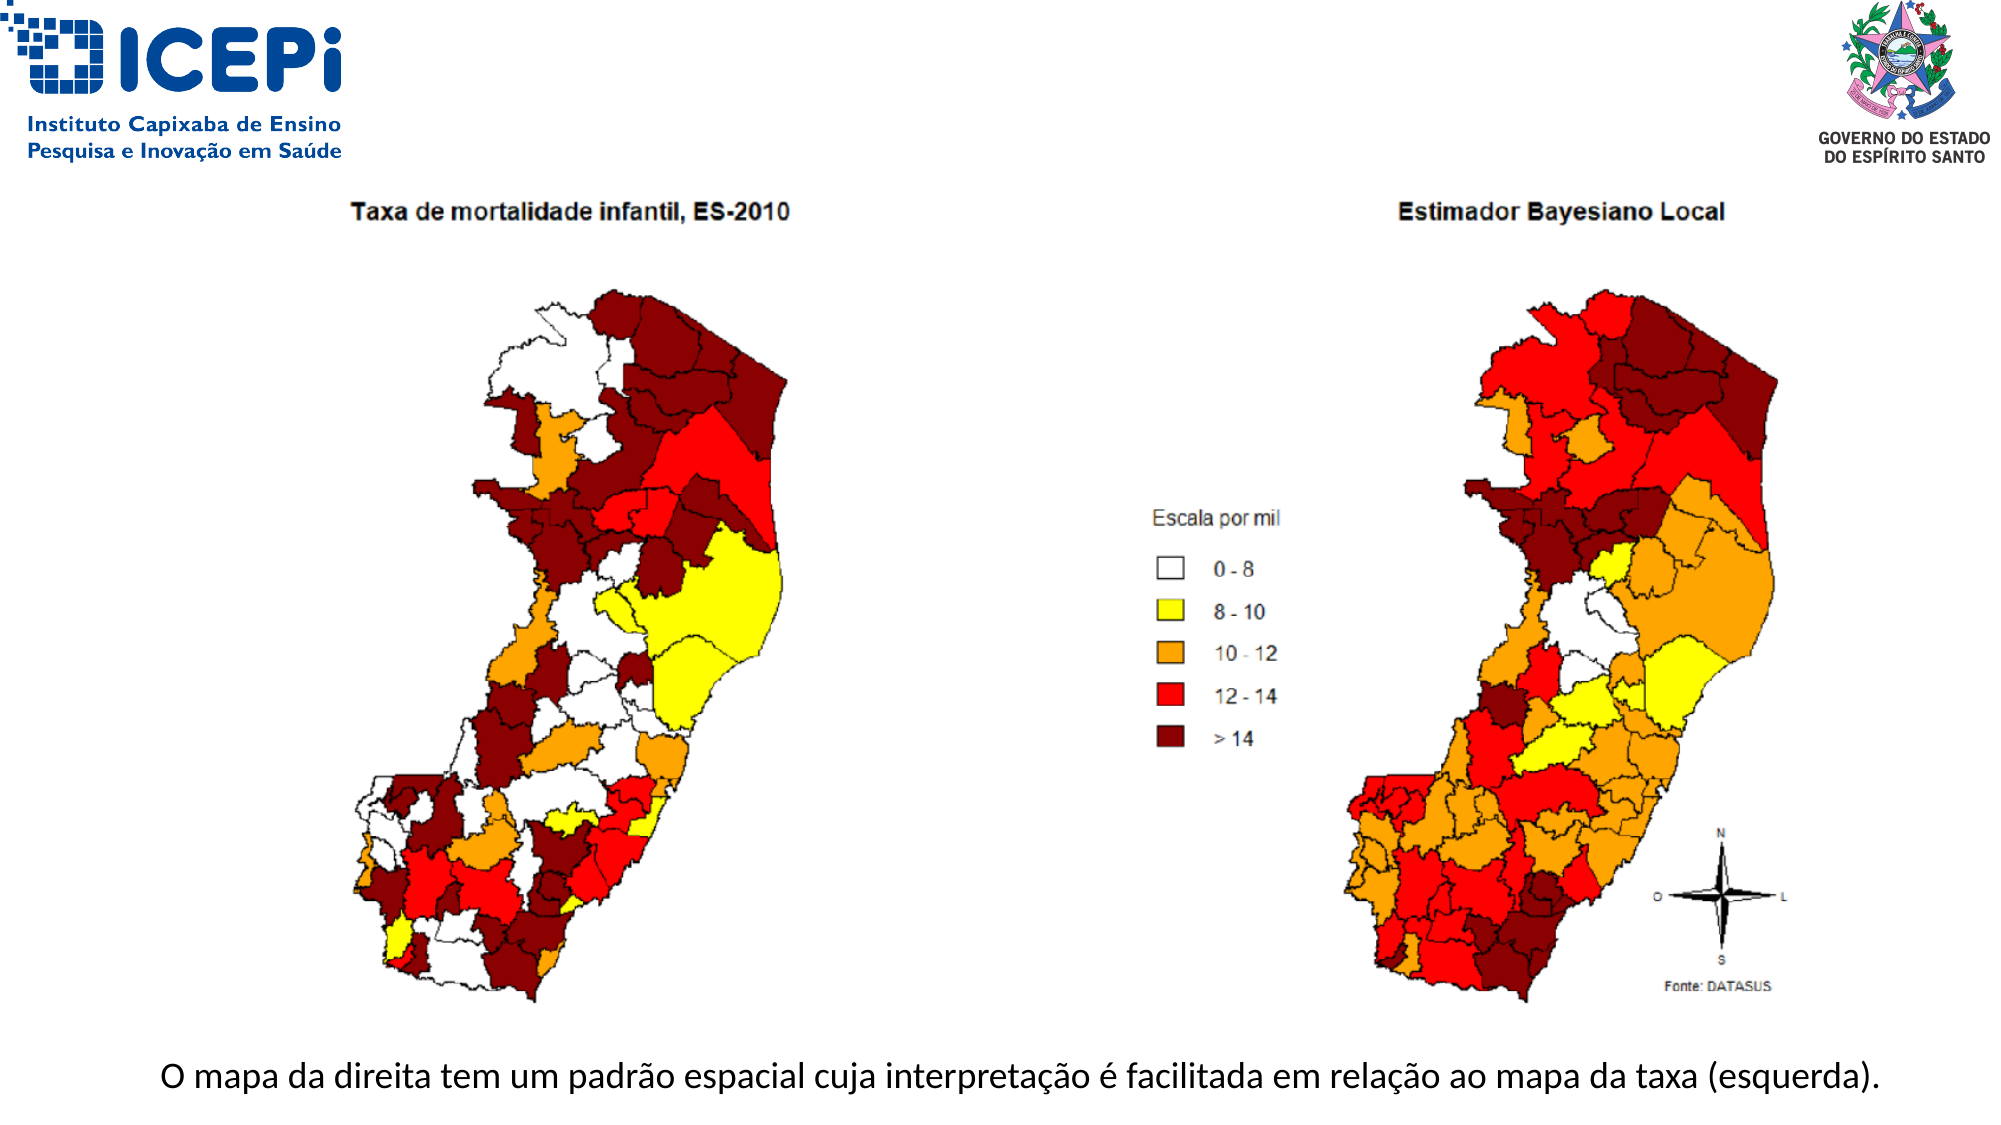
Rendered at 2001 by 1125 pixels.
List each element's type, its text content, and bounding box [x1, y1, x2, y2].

text_box O mapa da direita tem um padrão espacial cuja interpretação é facilitada em relação ao mapa da taxa (esquerda). [145, 1043, 1905, 1104]
picture [1819, 0, 1991, 164]
picture [0, 0, 341, 164]
picture [283, 171, 1855, 1062]
